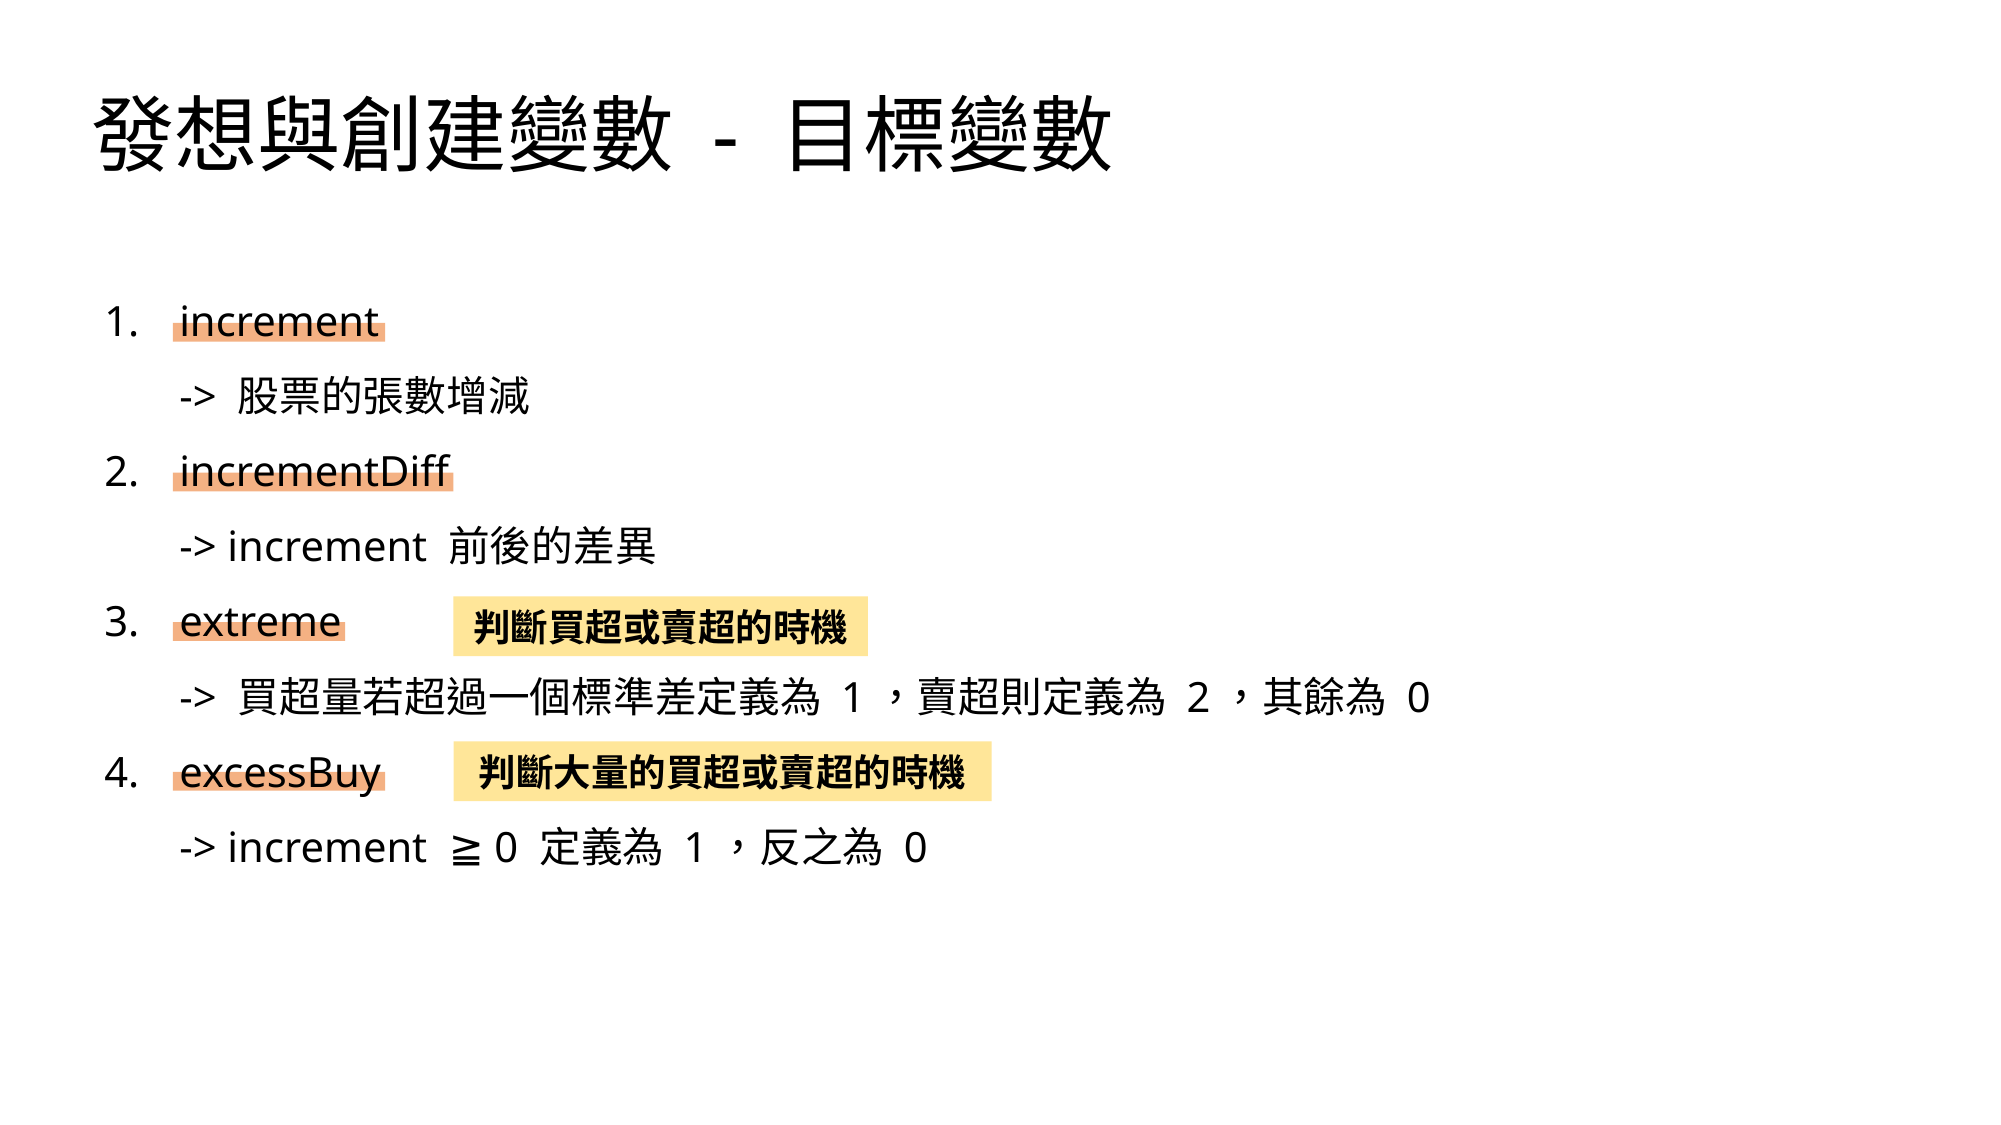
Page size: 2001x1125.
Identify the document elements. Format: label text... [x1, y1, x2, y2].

text_box 判斷大量的買超或賣超的時機 [453, 741, 992, 802]
text_box 發想與創建變數 - 目標變數 [0, 0, 1342, 190]
text_box 判斷買超或賣超的時機 [453, 596, 868, 657]
text_box increment -> 股票的張數增減 incrementDiff -> increment 前後的差異 extreme -> 買超量若超過一個標準差定義為 1，賣超則定義為 2，其餘為 0 excessBuy -> increment ≧ 0 定義為 1，反之為 0 [89, 287, 1932, 878]
